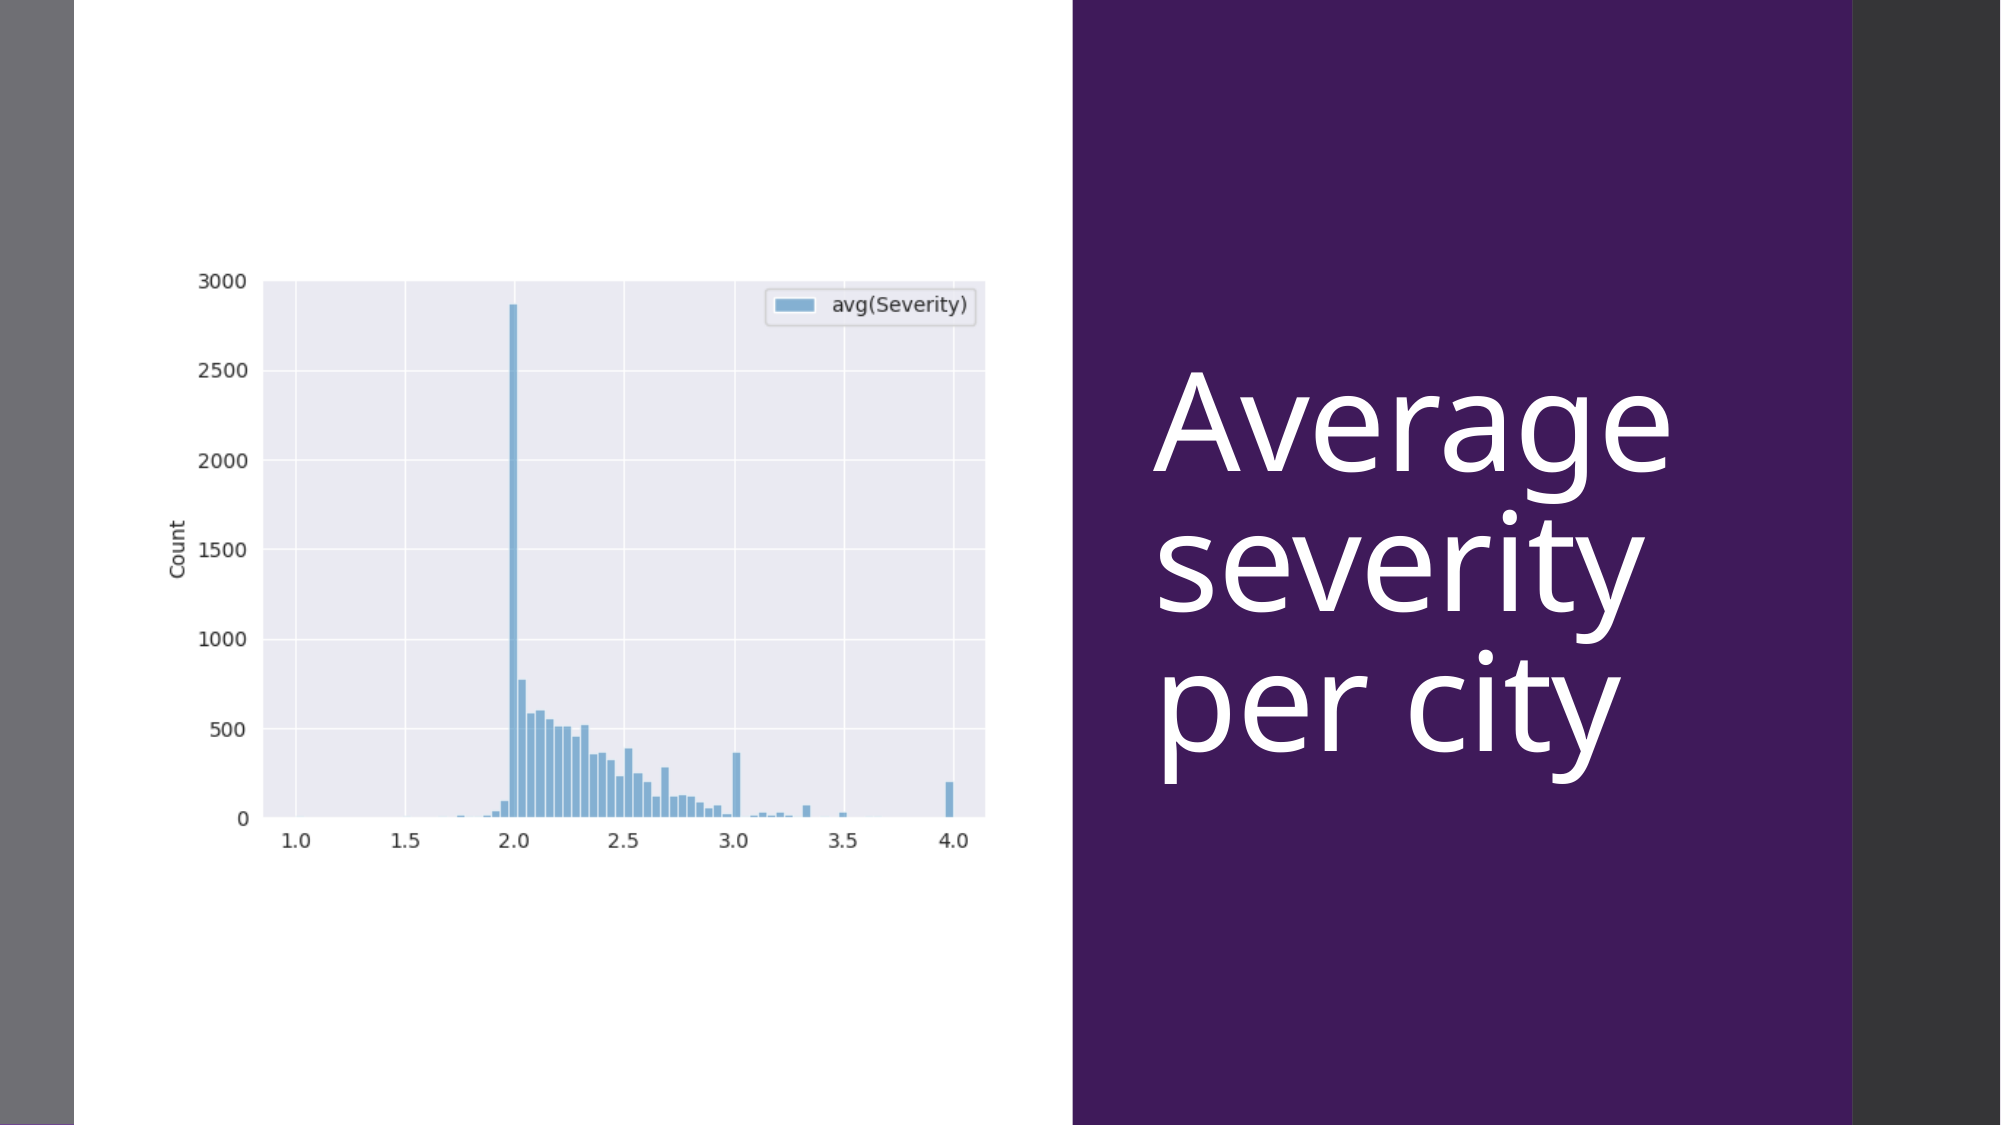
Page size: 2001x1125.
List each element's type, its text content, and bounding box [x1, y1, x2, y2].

text_box [73, 0, 1074, 1125]
text_box [0, 0, 73, 1125]
text_box [1851, 0, 2000, 1125]
title Average severity per city [1138, 124, 1780, 788]
picture [154, 257, 1001, 867]
text_box [1074, 0, 1851, 1125]
